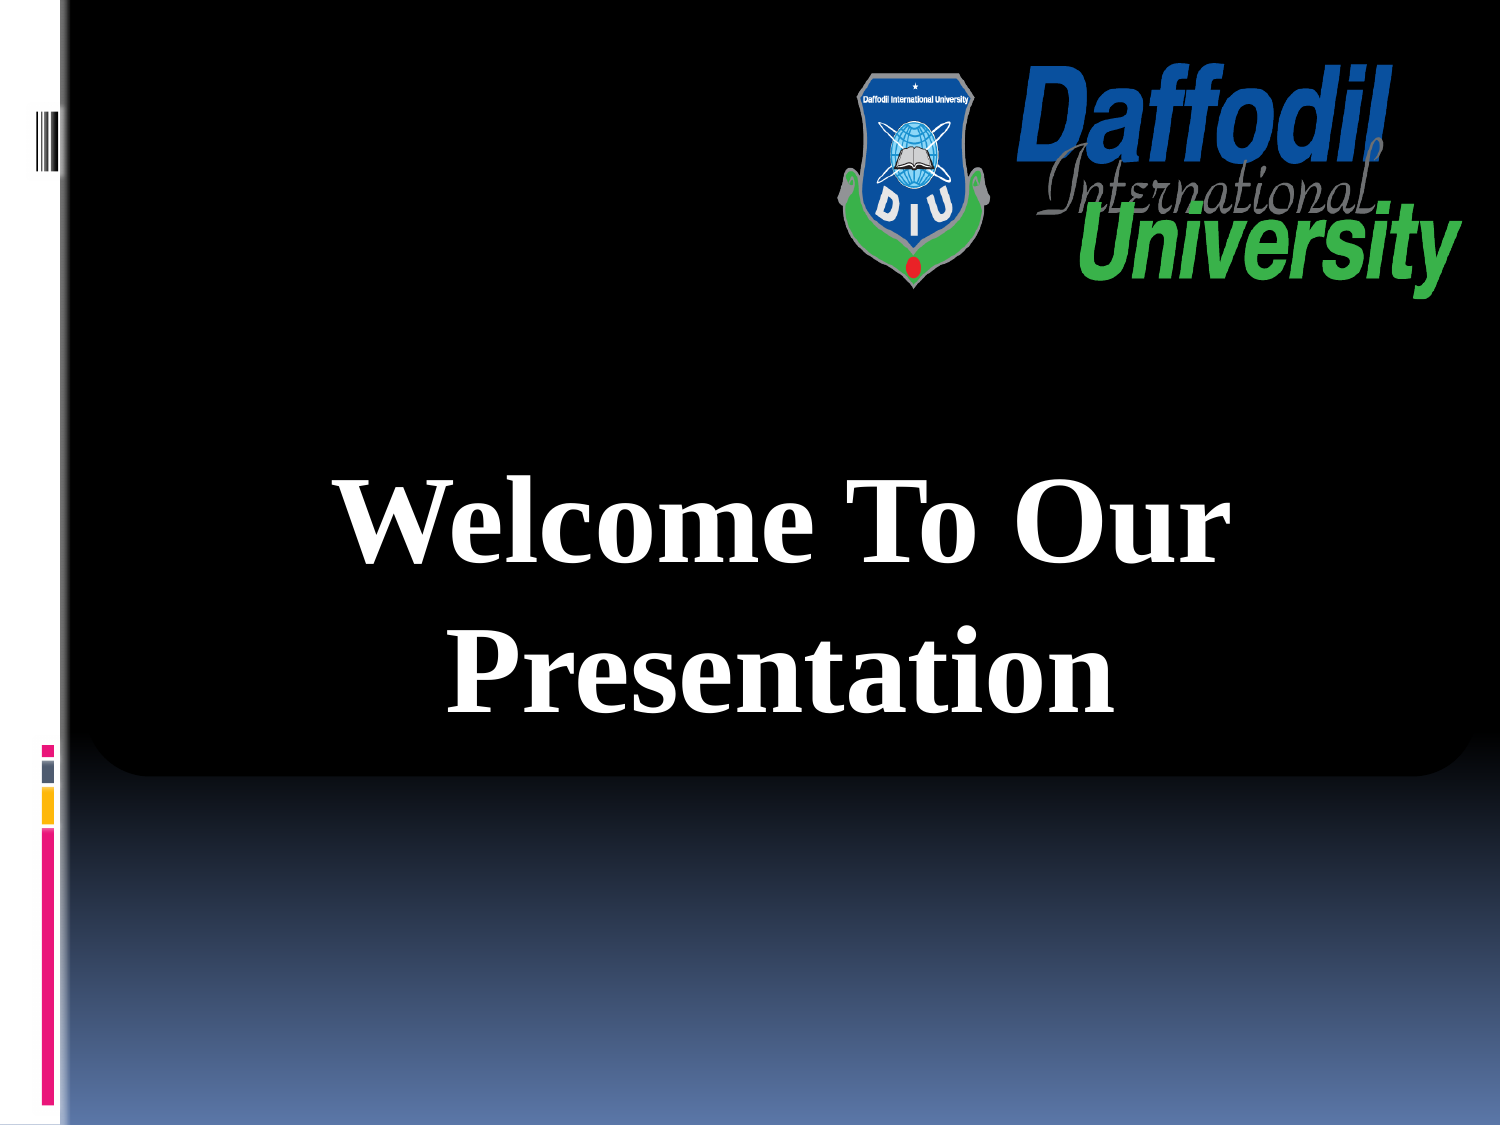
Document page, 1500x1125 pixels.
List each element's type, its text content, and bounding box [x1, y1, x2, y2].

picture [837, 61, 1463, 301]
text_box Welcome To Our Presentation [85, 398, 1477, 777]
